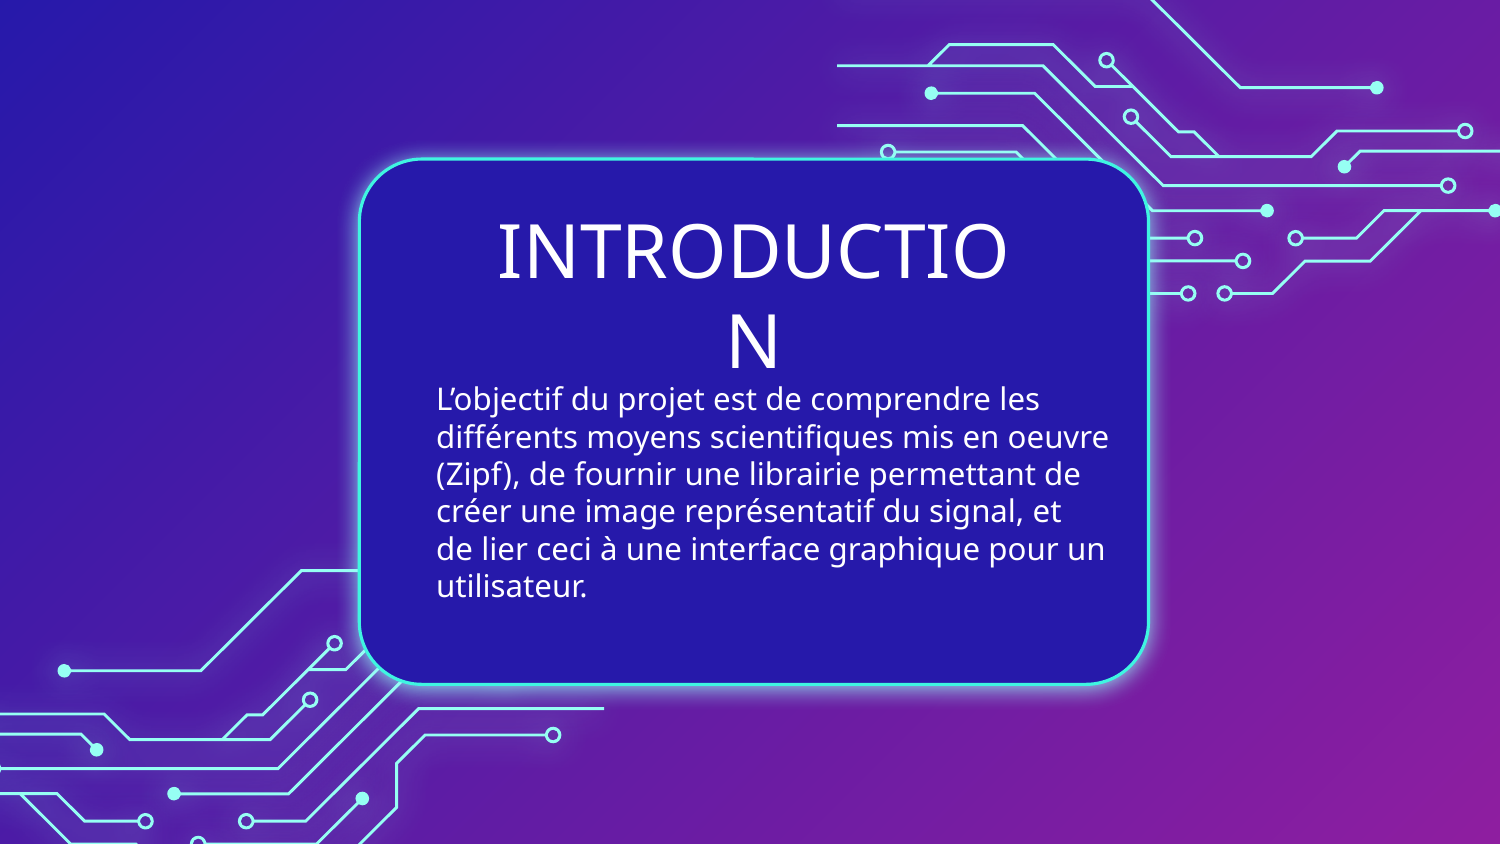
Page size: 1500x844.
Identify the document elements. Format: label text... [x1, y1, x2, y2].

title INTRODUCTION [478, 245, 1014, 341]
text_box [105, 385, 422, 844]
subtitle L’objectif du projet est de comprendre les différents moyens scientifiques mis en oeuvre (Zipf), de fournir une librairie permettant de créer une image représentatif du signal, et de lier ceci à une interface graphique pour un utilisateur. [436, 397, 1118, 624]
text_box [359, 159, 1149, 685]
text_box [1019, 0, 1336, 485]
